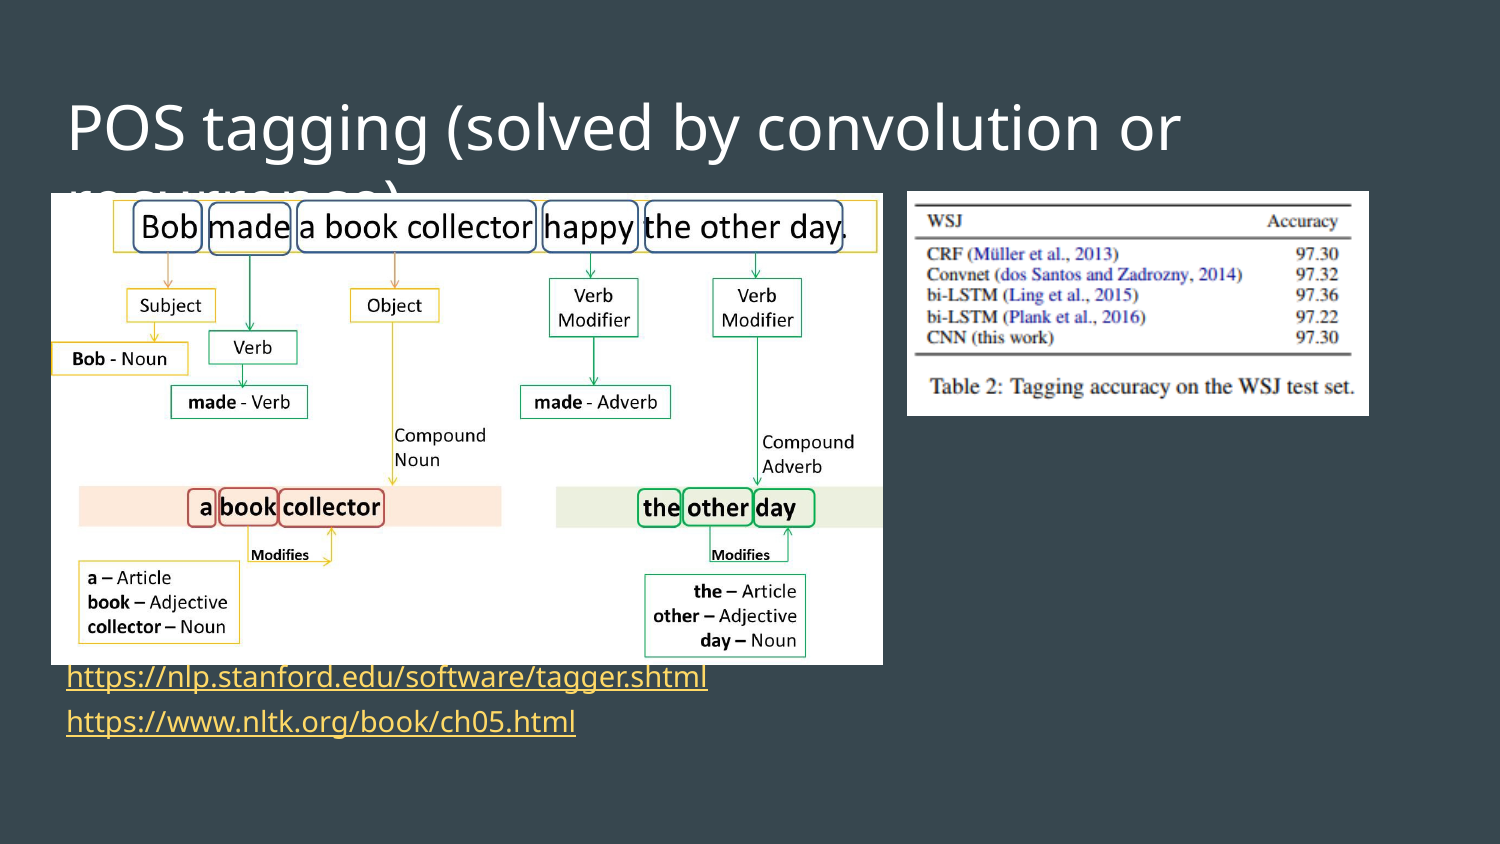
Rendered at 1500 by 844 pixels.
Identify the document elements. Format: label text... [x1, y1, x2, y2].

title POS tagging (solved by convolution or recurrence) [51, 72, 1449, 167]
picture [50, 193, 883, 666]
picture [907, 191, 1369, 416]
text_box https://nlp.stanford.edu/software/tagger.shtml https://www.nltk.org/book/ch05.html [51, 636, 1092, 762]
